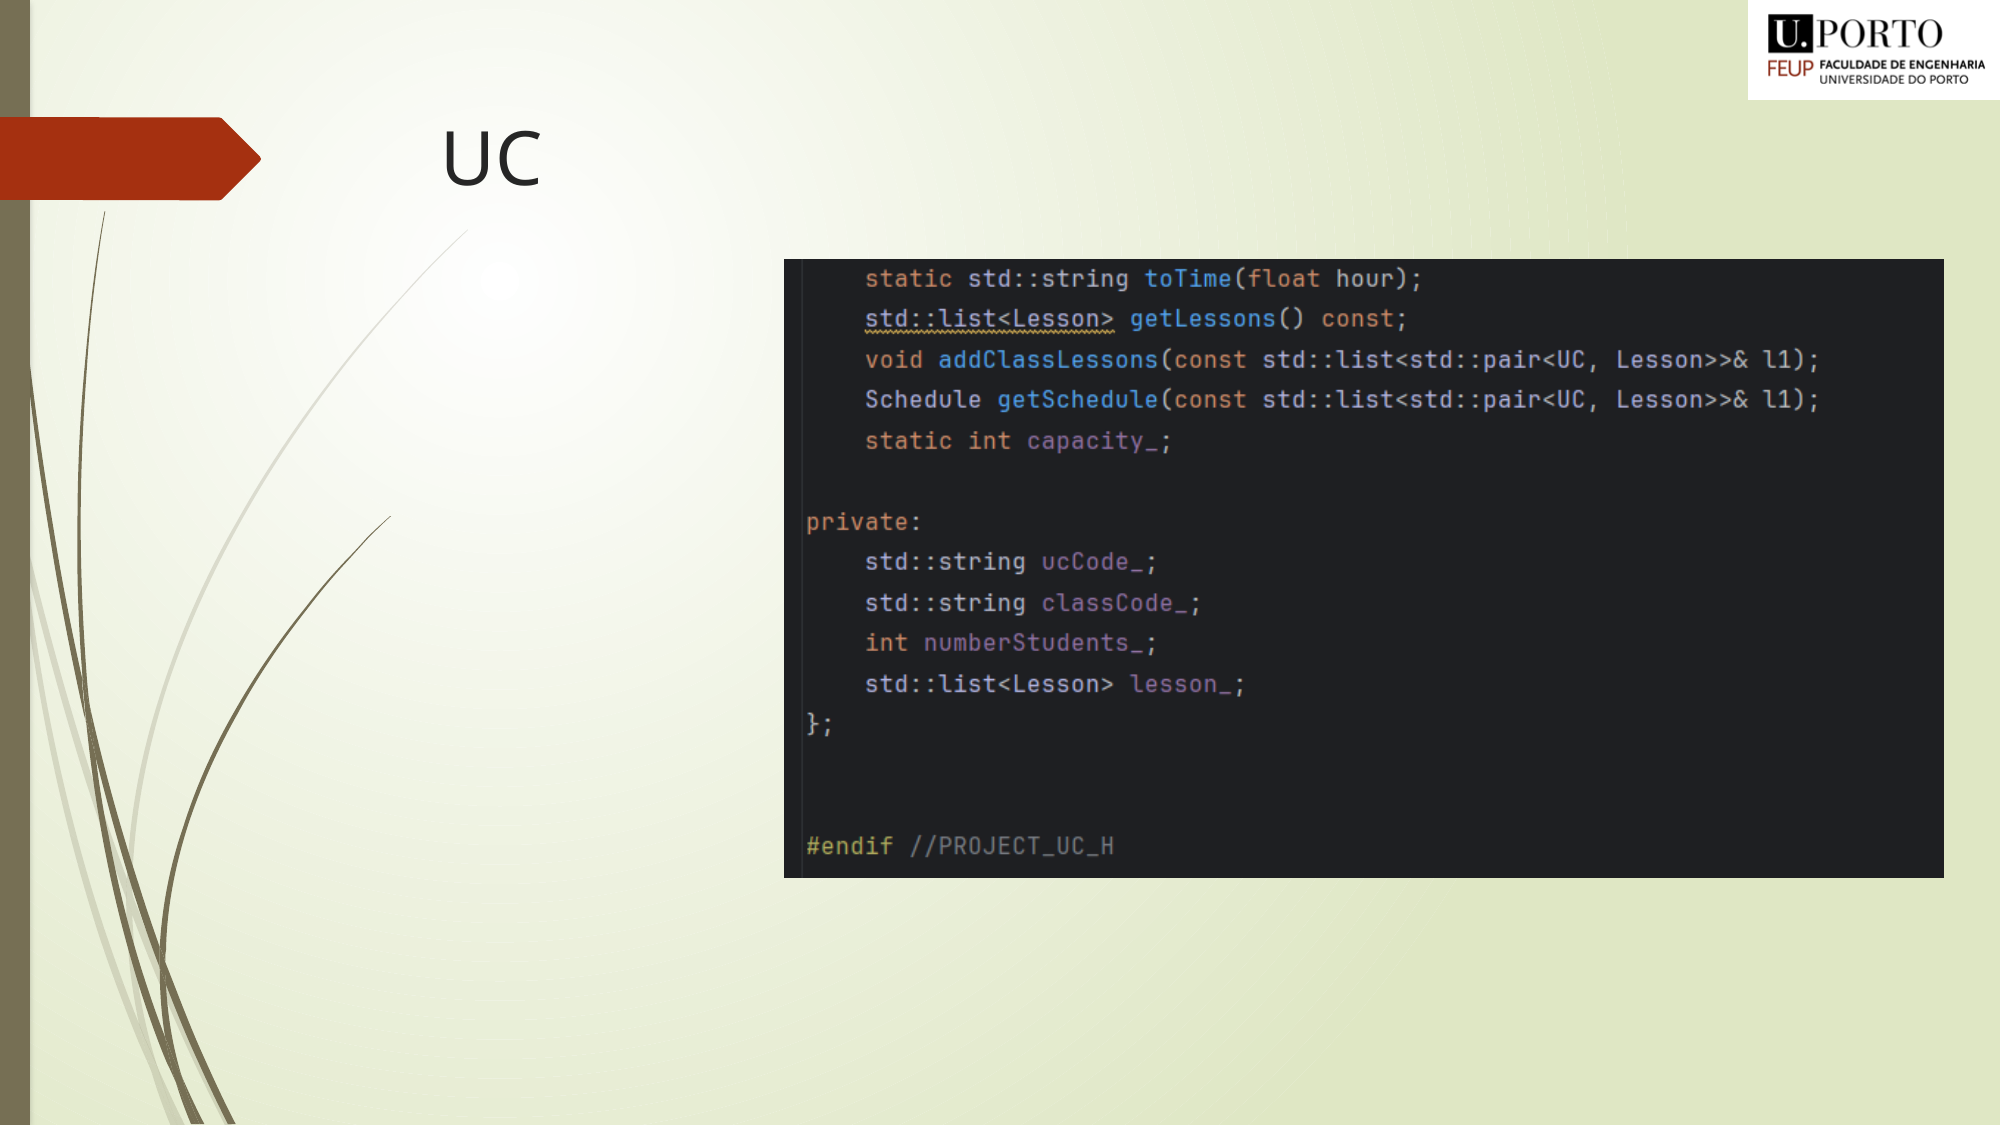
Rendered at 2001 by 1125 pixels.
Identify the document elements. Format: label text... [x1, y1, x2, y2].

title UC [425, 102, 1888, 313]
picture [784, 259, 1944, 878]
picture [1748, 0, 2000, 101]
